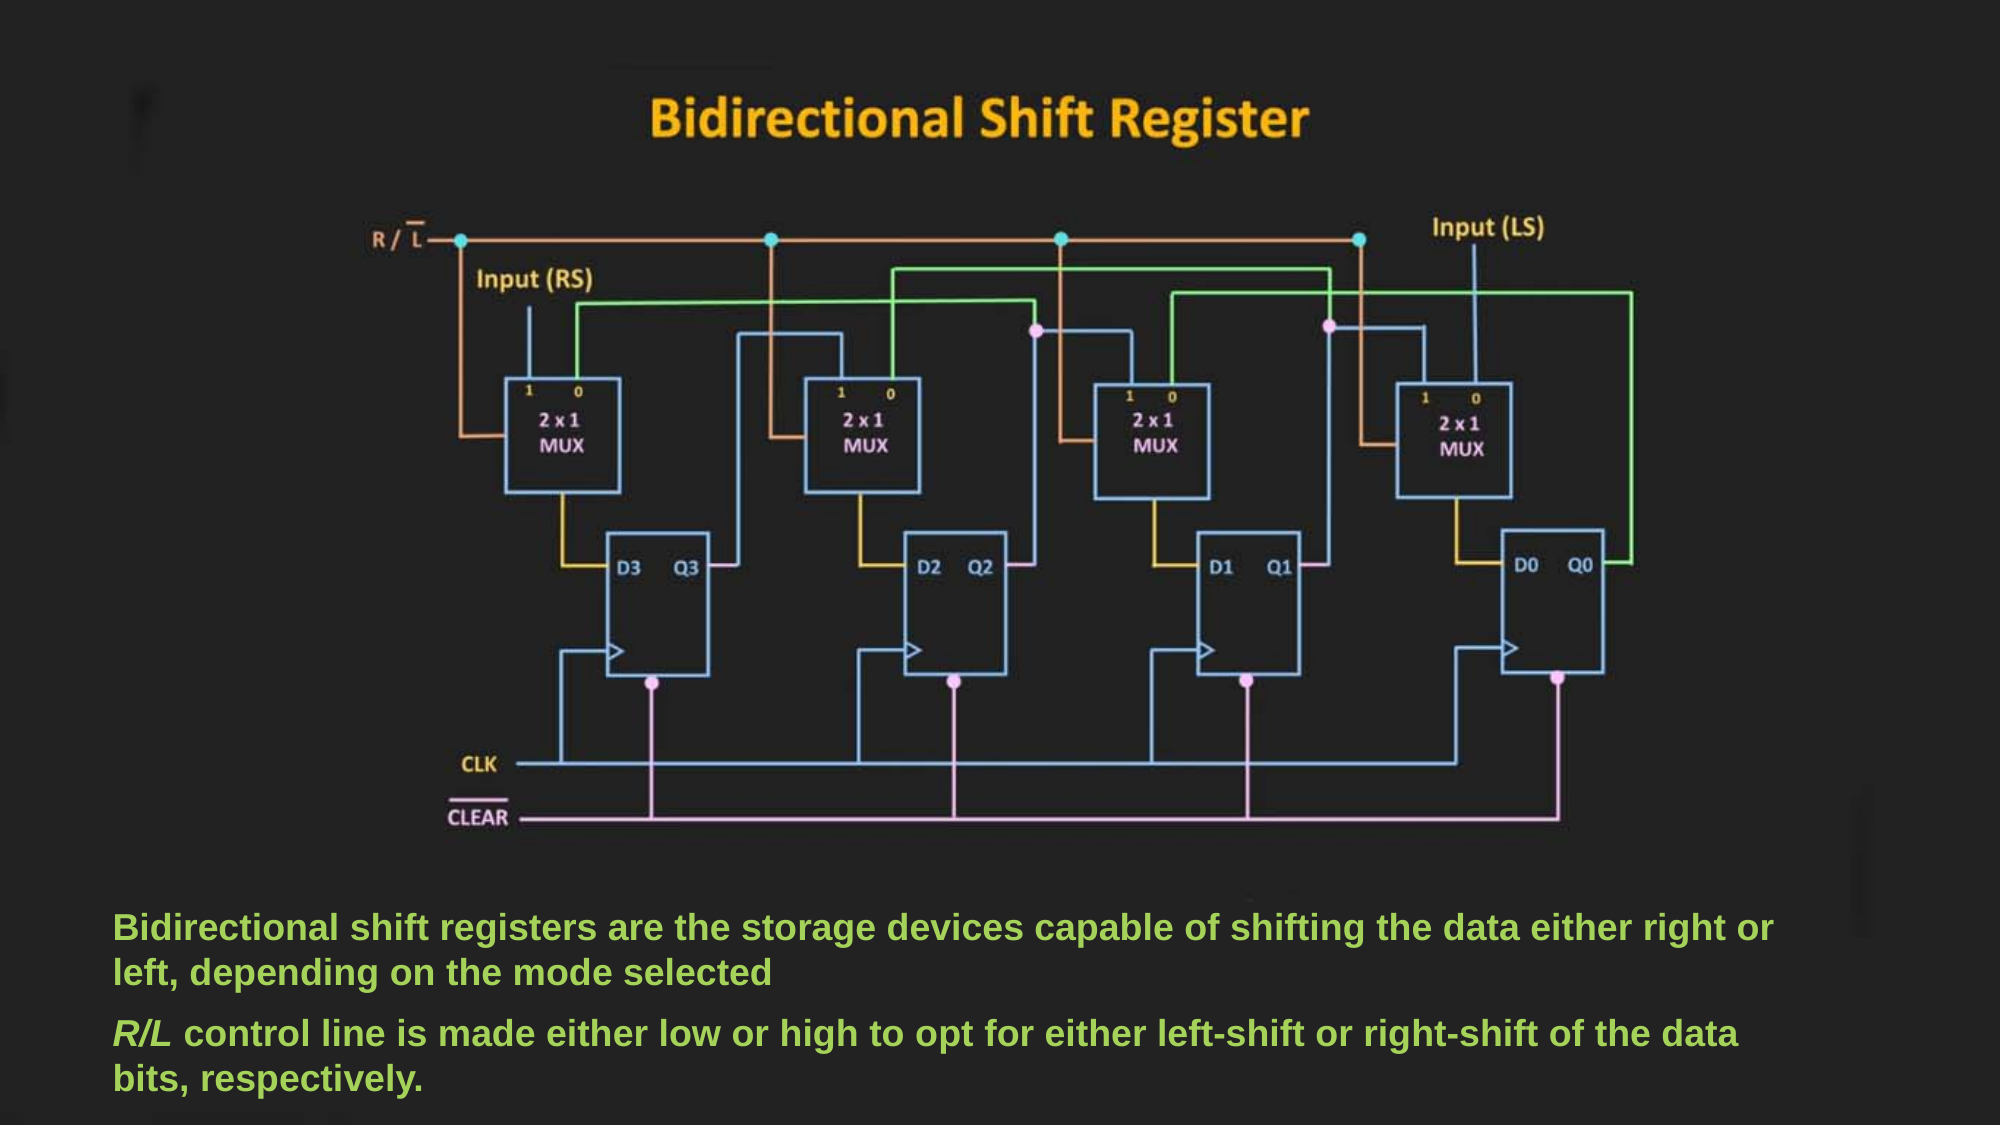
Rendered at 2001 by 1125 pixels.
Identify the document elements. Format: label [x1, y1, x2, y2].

list [0, 0, 2000, 1125]
